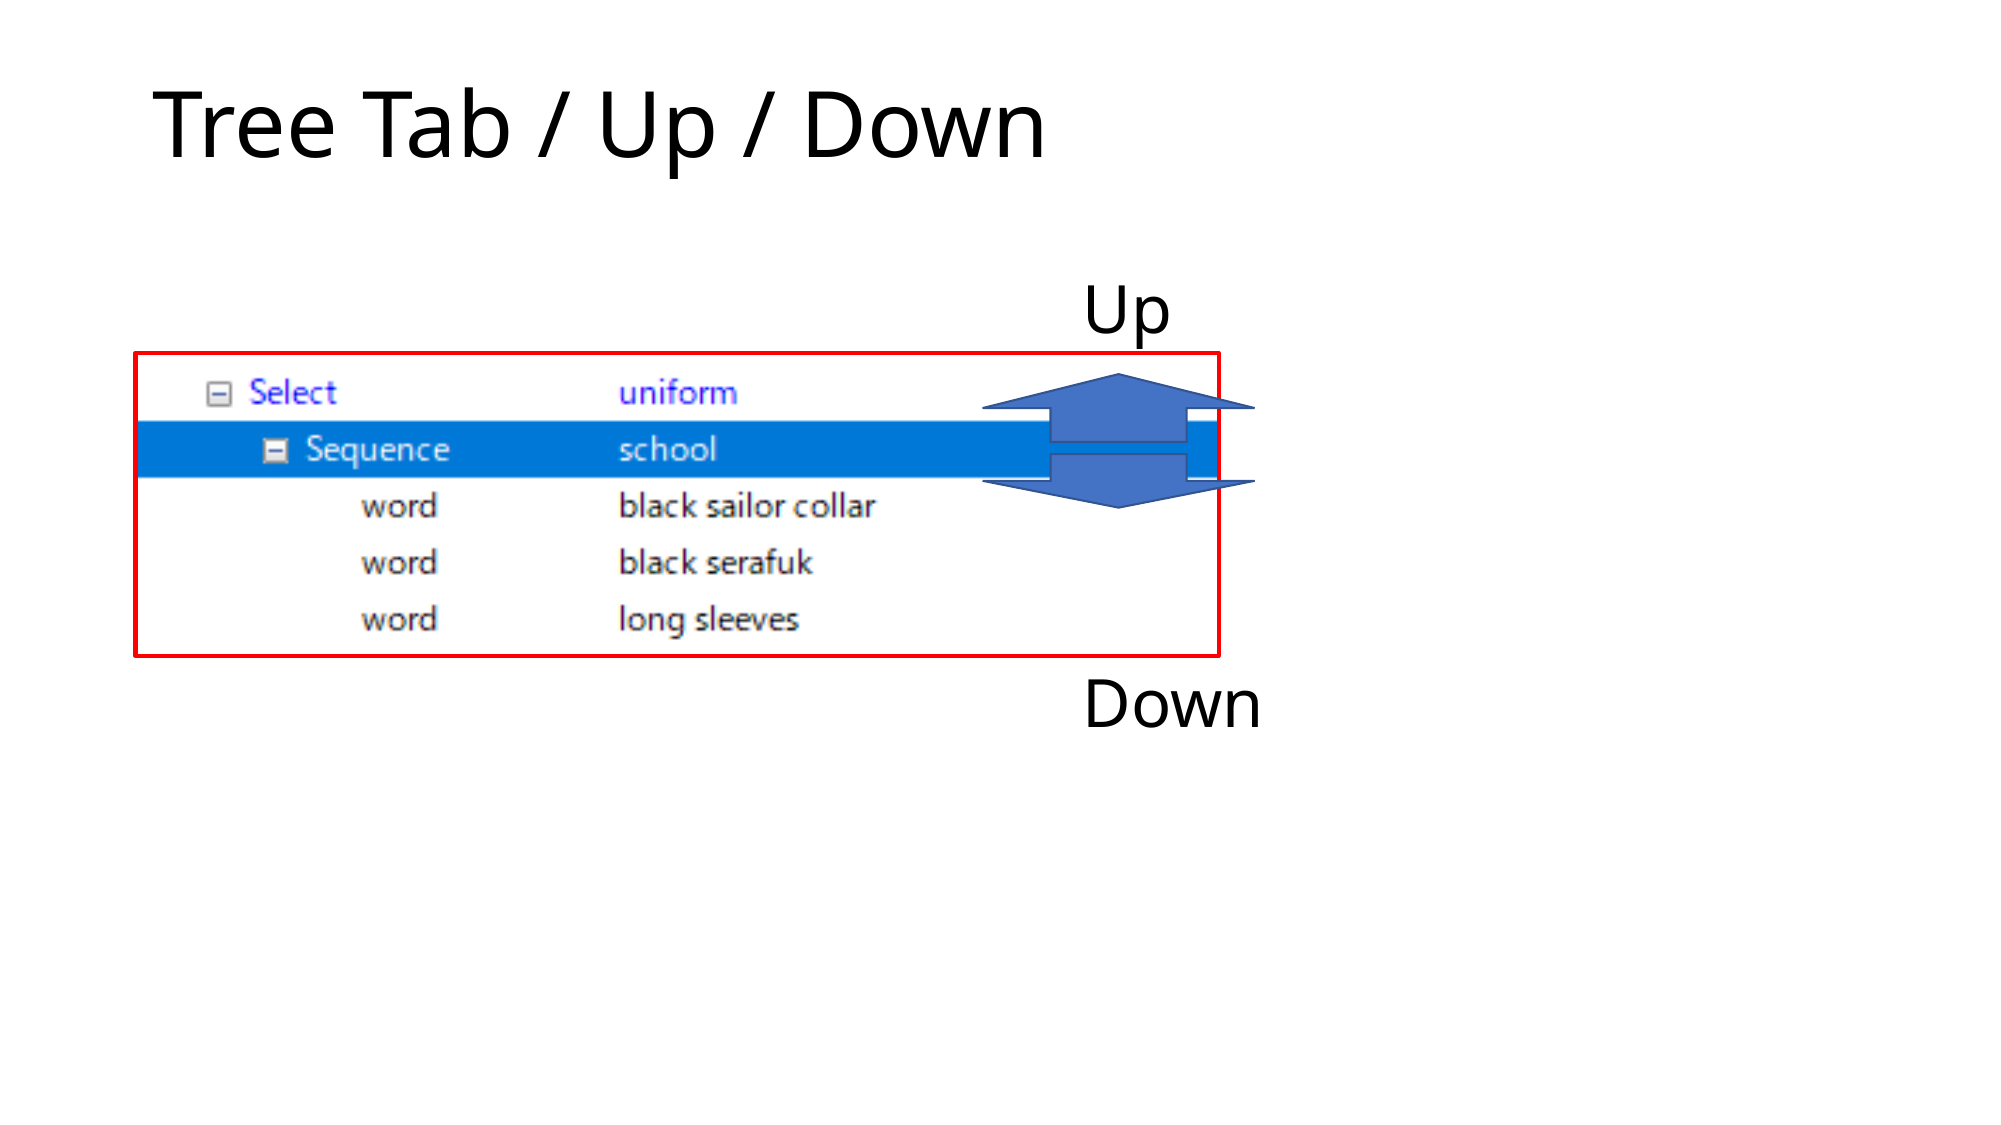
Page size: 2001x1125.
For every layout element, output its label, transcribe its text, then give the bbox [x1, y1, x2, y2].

text_box Up [1067, 259, 1545, 354]
text_box Down [1067, 653, 1545, 749]
text_box [1217, 397, 1255, 410]
text_box [1217, 479, 1255, 490]
picture [137, 355, 1217, 654]
title Tree Tab / Up / Down [137, 59, 1863, 196]
